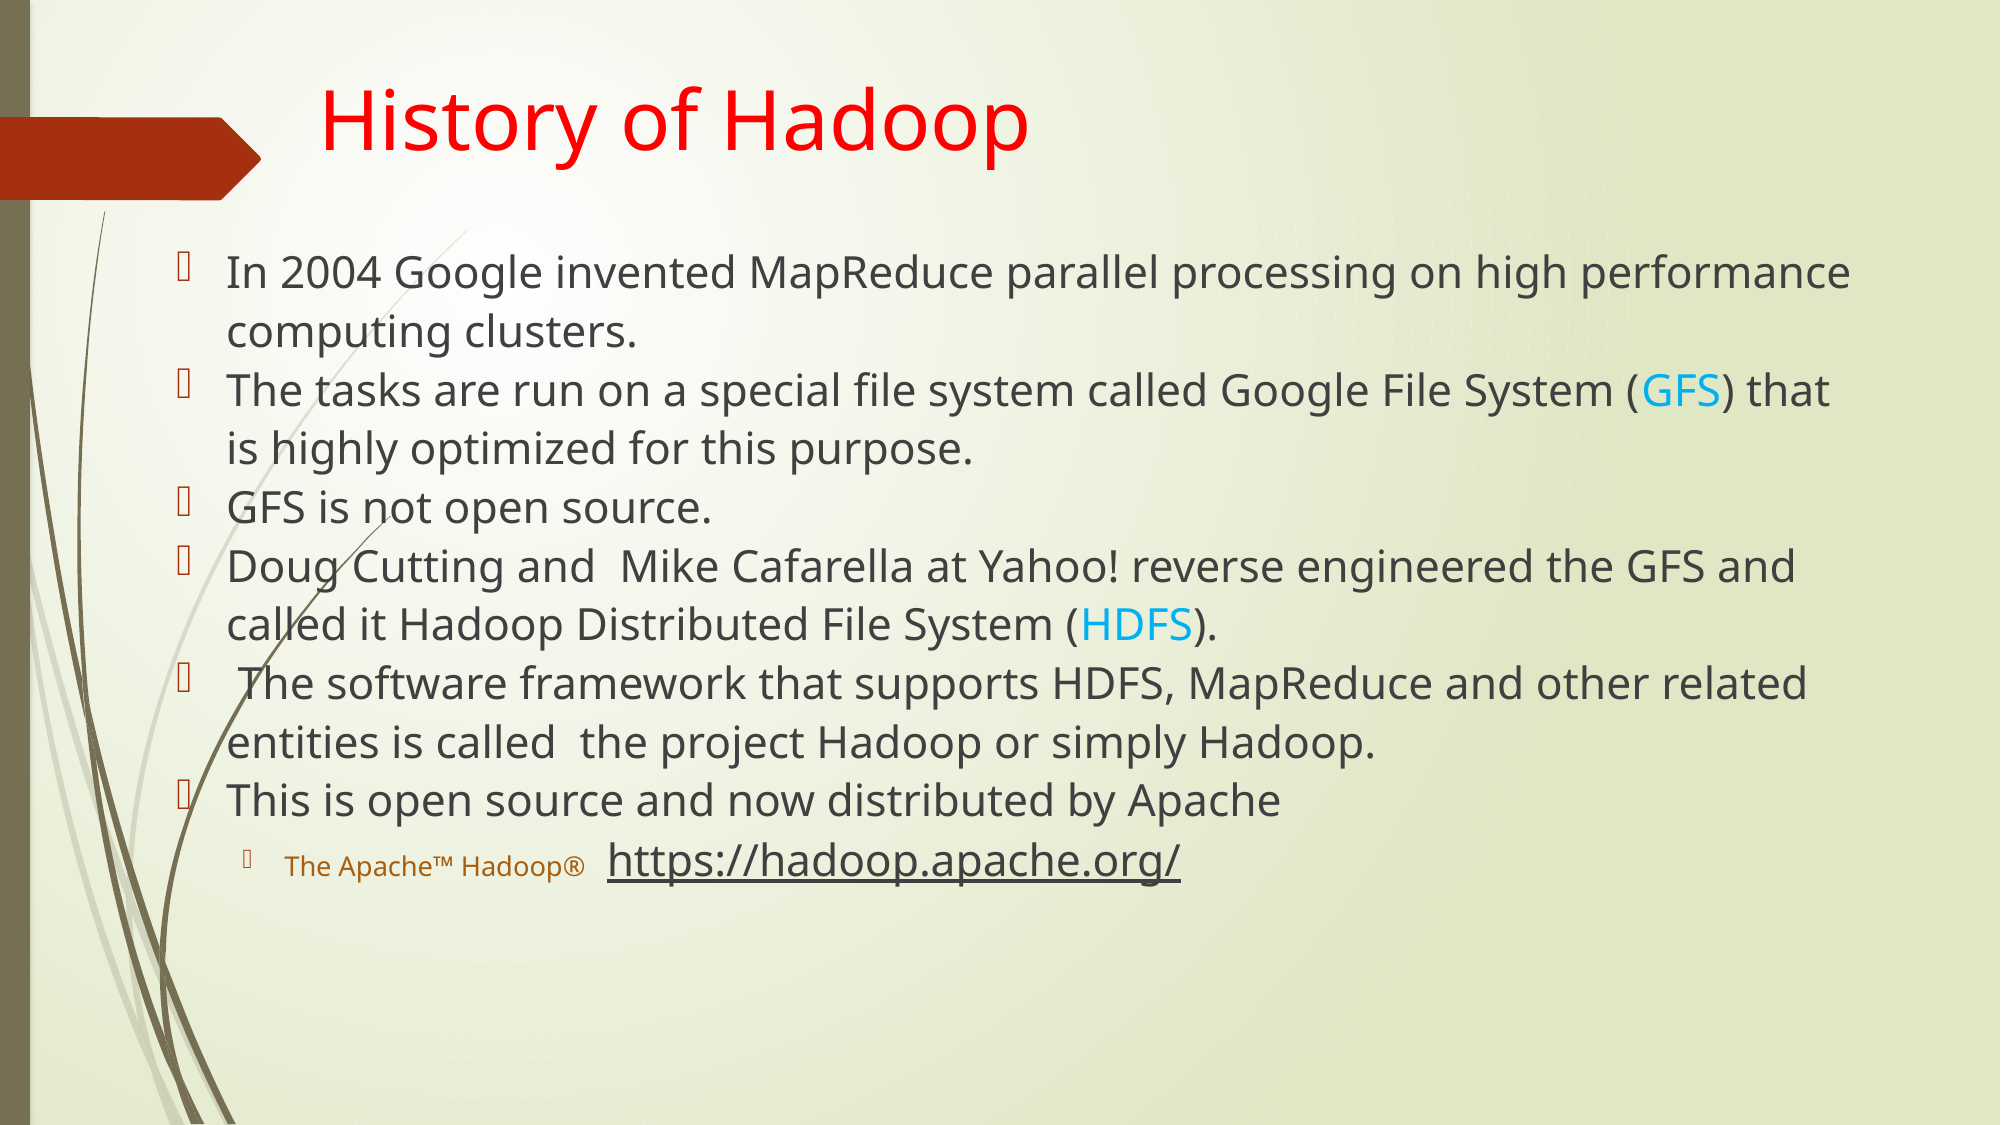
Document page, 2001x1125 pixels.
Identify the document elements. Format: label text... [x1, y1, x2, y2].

list In 2004 Google invented MapReduce parallel processing on high performance computing clusters. The tasks are run on a special file system called Google File System (GFS) that is highly optimized for this purpose. GFS is not open source. Doug Cutting and Mike Cafarella at Yahoo! reverse engineered the GFS and called it Hadoop Distributed File System (HDFS). The software framework that supports HDFS, MapReduce and other related entities is called the project Hadoop or simply Hadoop. This is open source and now distributed by Apache The Apache™ Hadoop® https://hadoop.apache.org/ [161, 231, 1887, 907]
title History of Hadoop [303, 59, 1863, 231]
